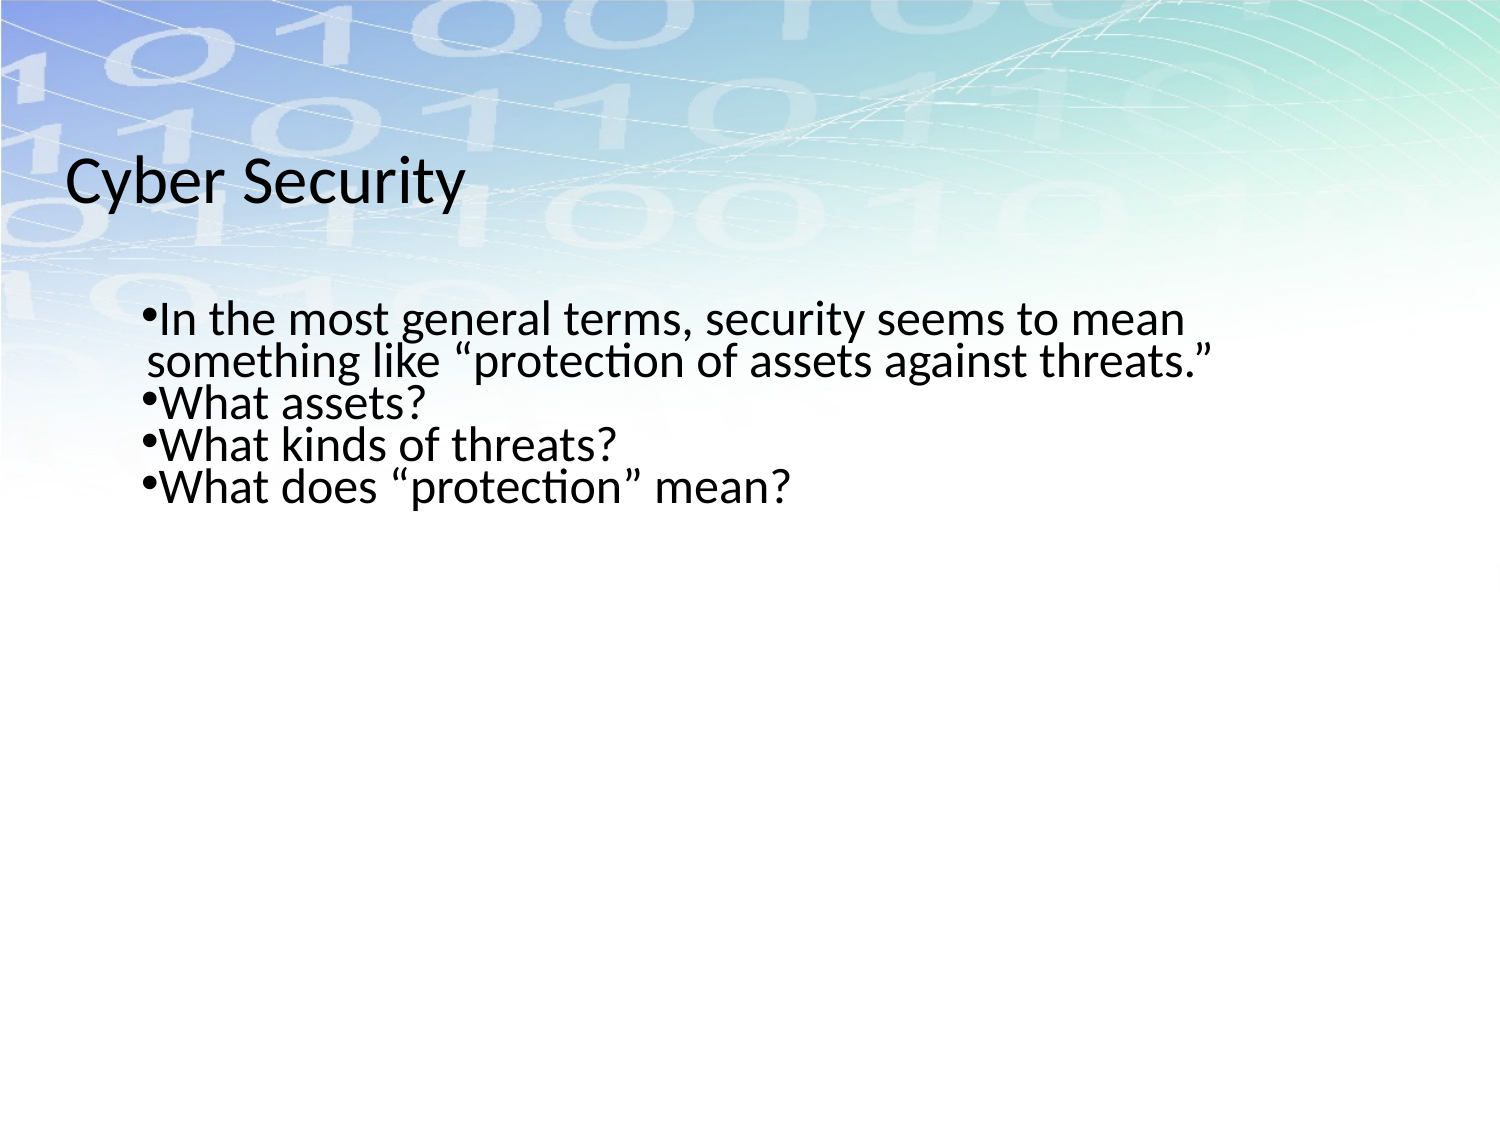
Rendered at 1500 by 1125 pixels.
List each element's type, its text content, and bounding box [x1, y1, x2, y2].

list In the most general terms, security seems to mean something like “protection of assets against threats.” What assets? What kinds of threats? What does “protection” mean? [103, 294, 1397, 1009]
title Cyber Security [50, 87, 1400, 275]
picture [0, 0, 1500, 1125]
